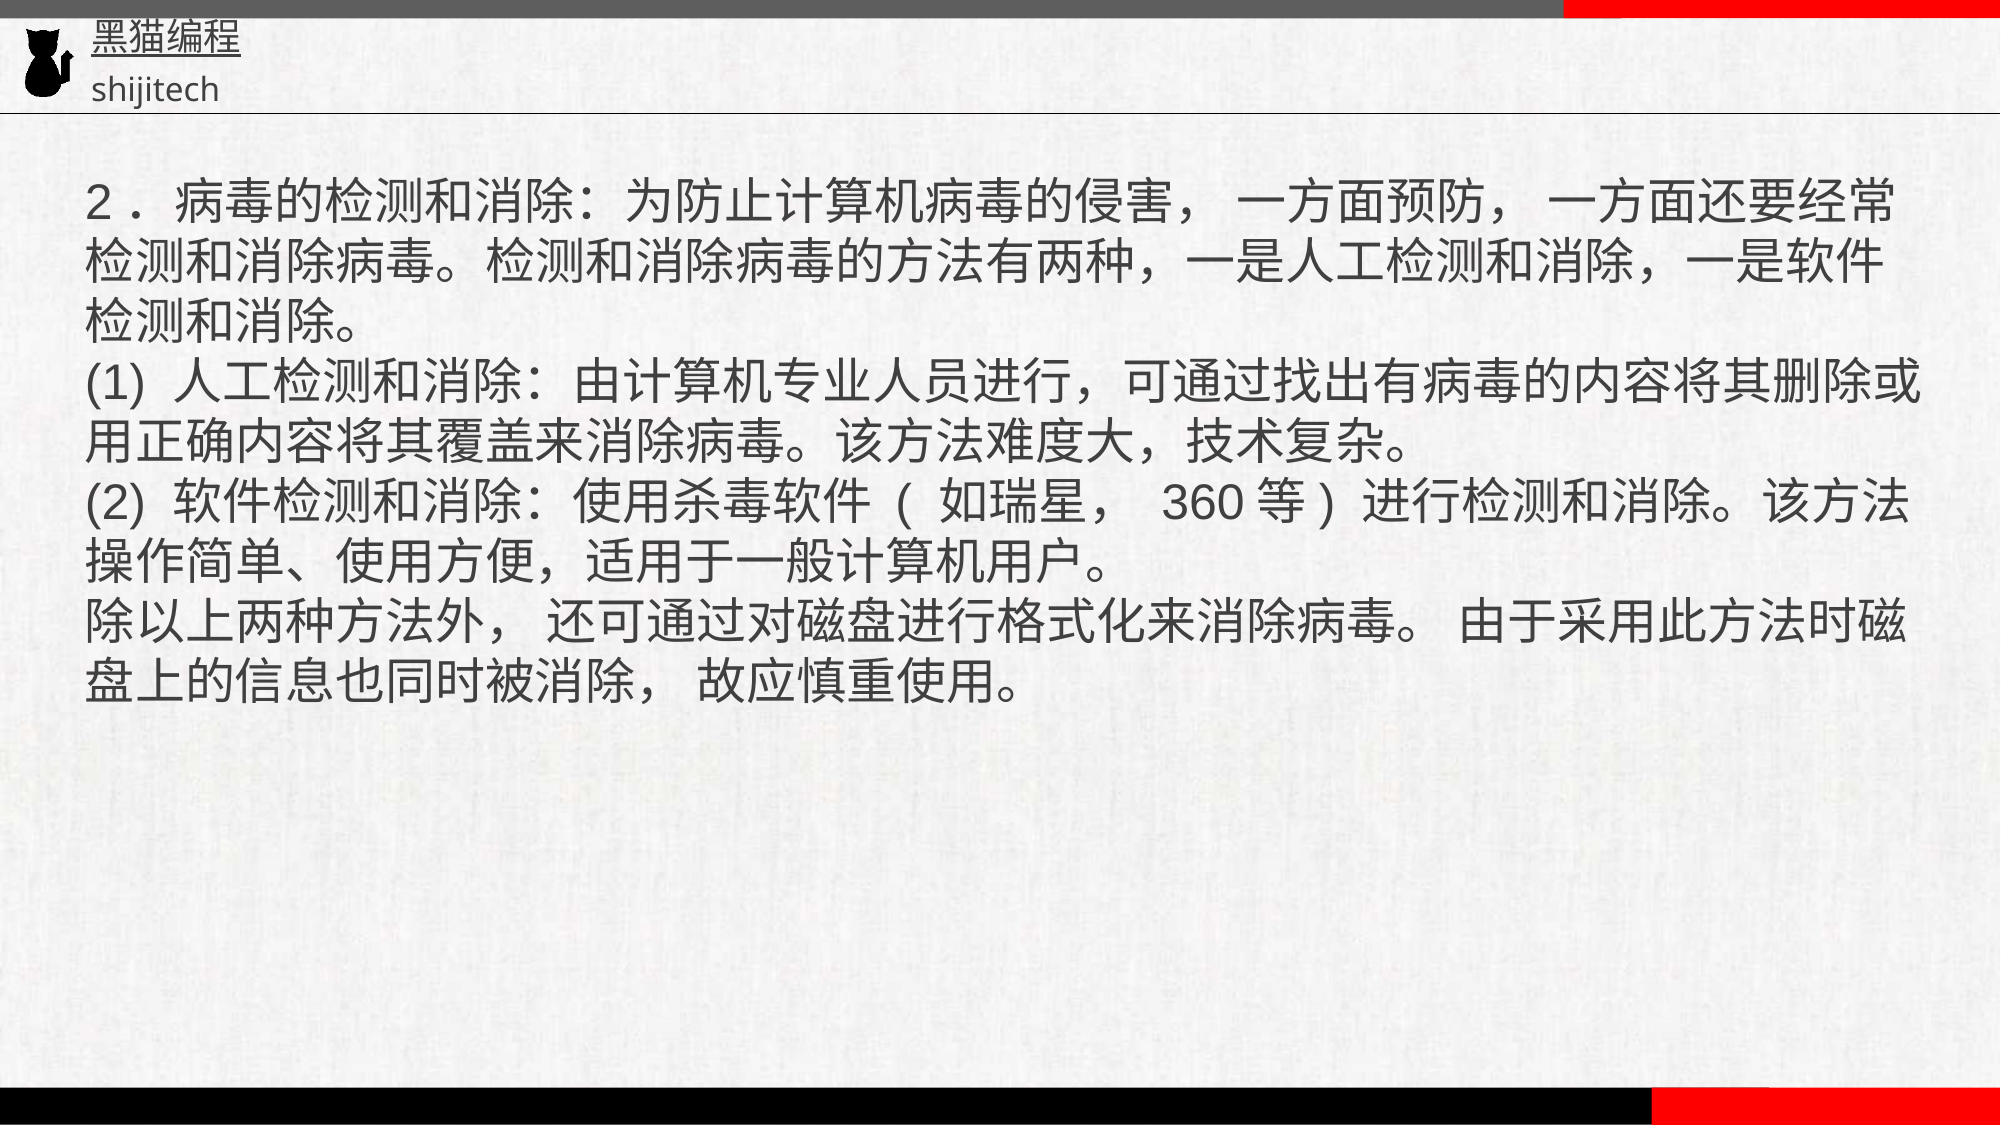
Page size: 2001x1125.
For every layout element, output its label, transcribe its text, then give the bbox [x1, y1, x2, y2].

picture [184, 25, 198, 29]
subtitle 2．病毒的检测和消除：为防止计算机病毒的侵害， 一方面预防， 一方面还要经常检测和消除病毒。检测和消除病毒的方法有两种，一是人工检测和消除，一是软件检测和消除。 (1) 人工检测和消除：由计算机专业人员进行，可通过找出有病毒的内容将其删除或用正确内容将其覆盖来消除病毒。该方法难度大，技术复杂。 (2) 软件检测和消除：使用杀毒软件 ( 如瑞星， 360等) 进行检测和消除。该方法操作简单、使用方便，适用于一般计算机用户。 除以上两种方法外， 还可通过对磁盘进行格式化来消除病毒。 由于采用此方法时磁盘上的信息也同时被消除， 故应慎重使用。 [70, 162, 1940, 821]
picture [0, 0, 2001, 1125]
